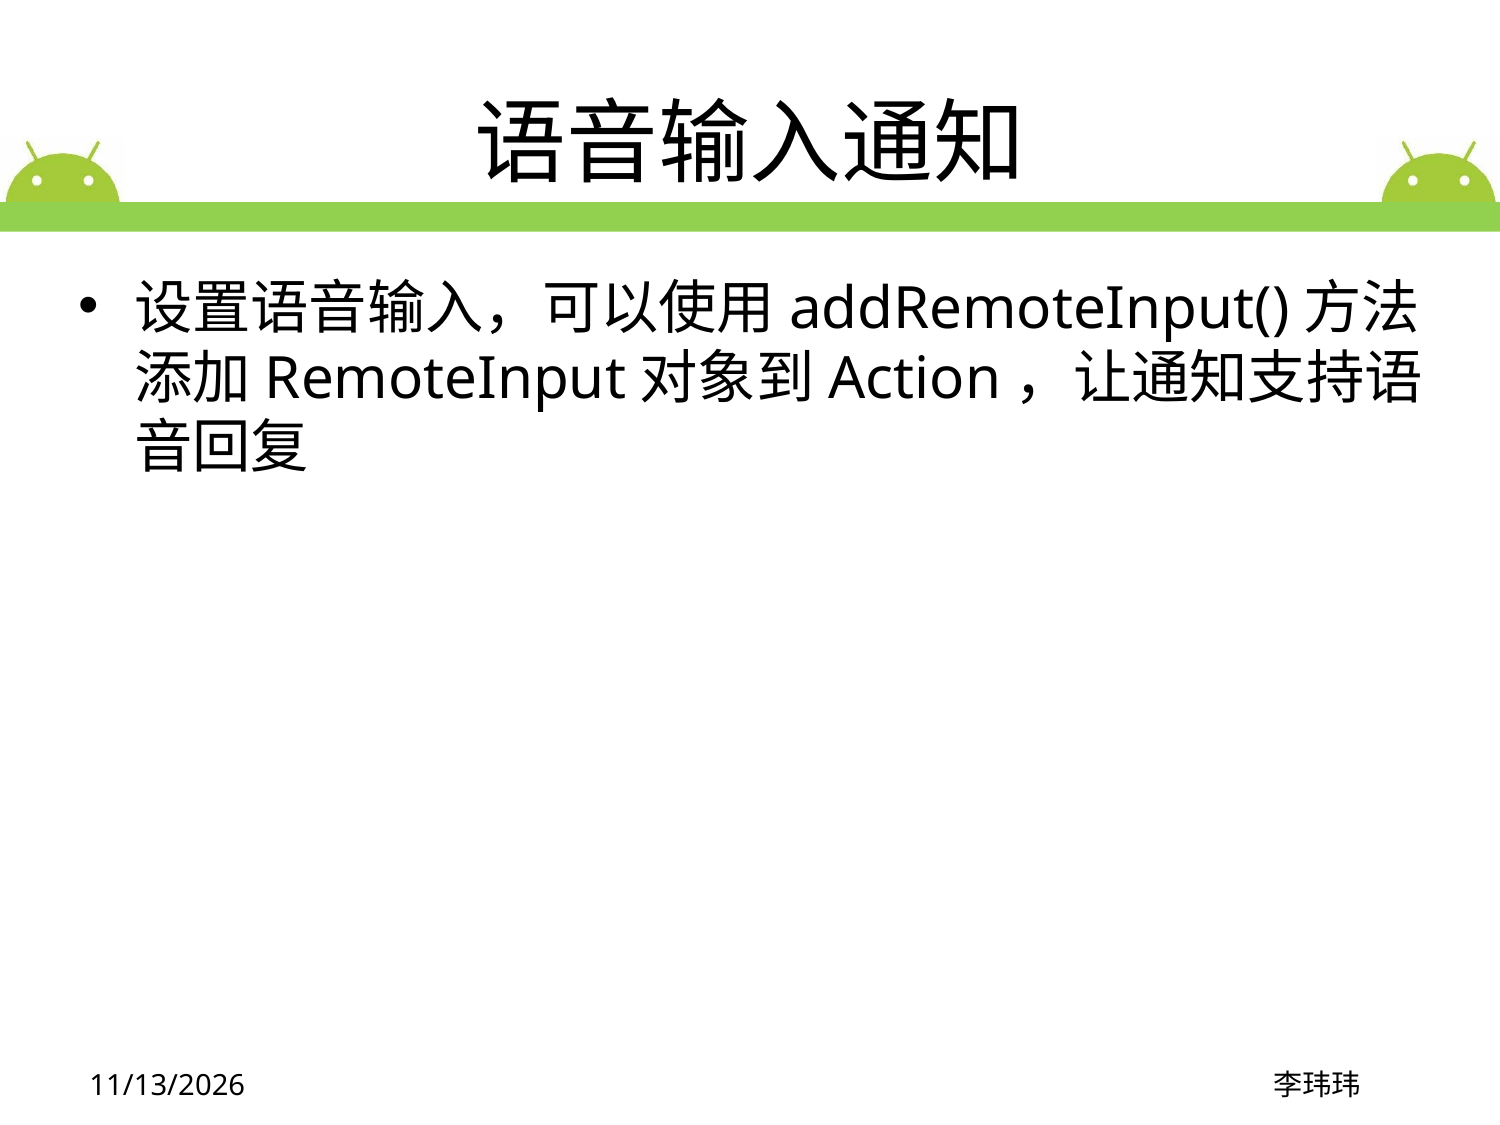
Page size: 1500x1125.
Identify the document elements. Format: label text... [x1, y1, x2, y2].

picture [0, 137, 75, 202]
title 语音输入通知 [75, 45, 1425, 233]
list 设置语音输入，可以使用addRemoteInput()方法添加RemoteInput对象到Action，让通知支持语音回复 [63, 262, 1471, 1106]
picture [1425, 137, 1500, 202]
